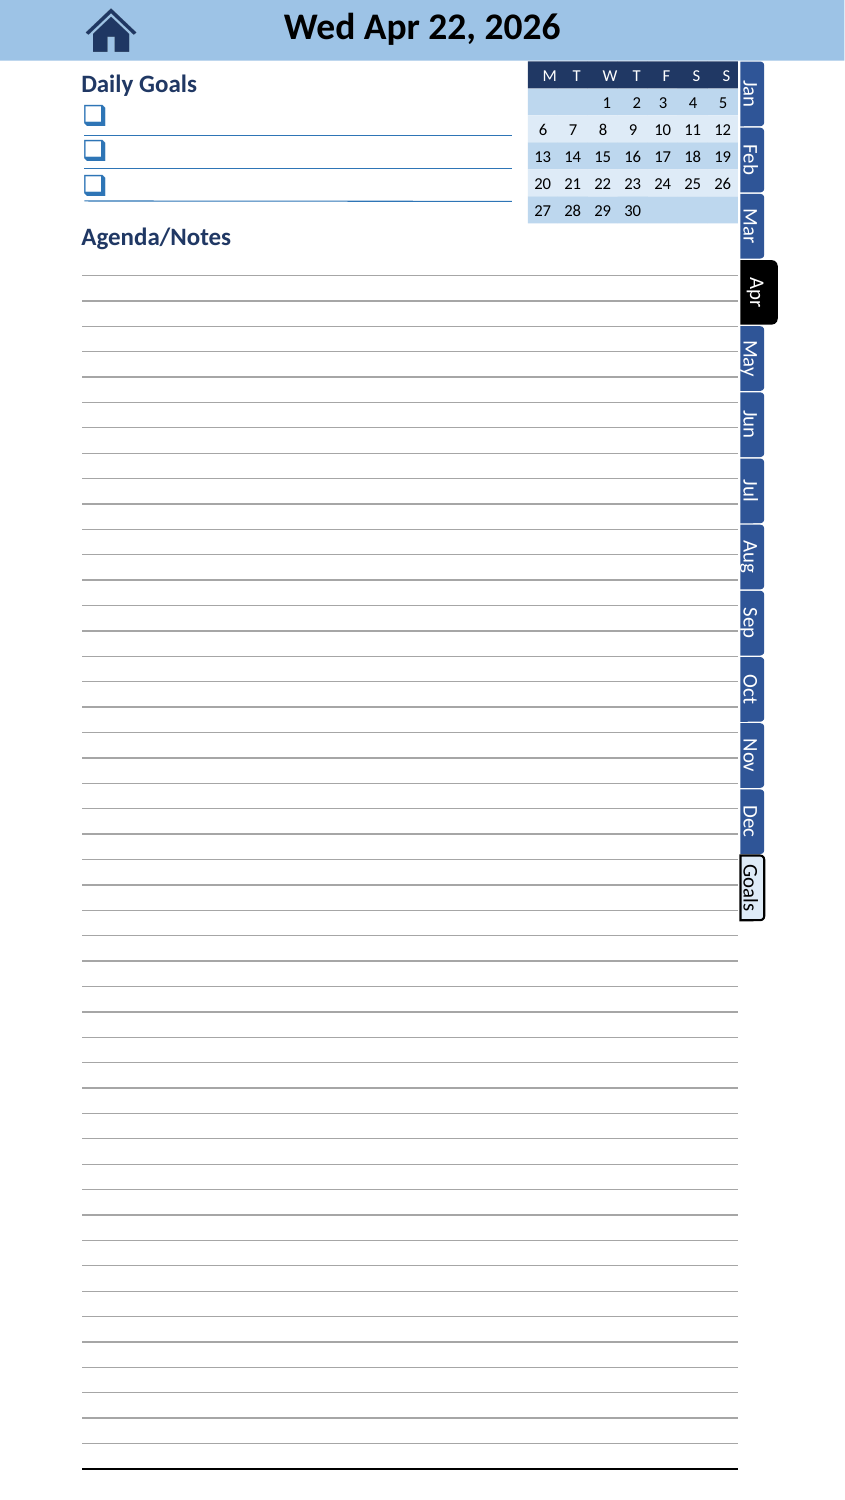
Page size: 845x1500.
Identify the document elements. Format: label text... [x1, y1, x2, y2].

list Wed Apr 22, 2026 [190, 0, 655, 61]
picture [82, 1, 140, 59]
